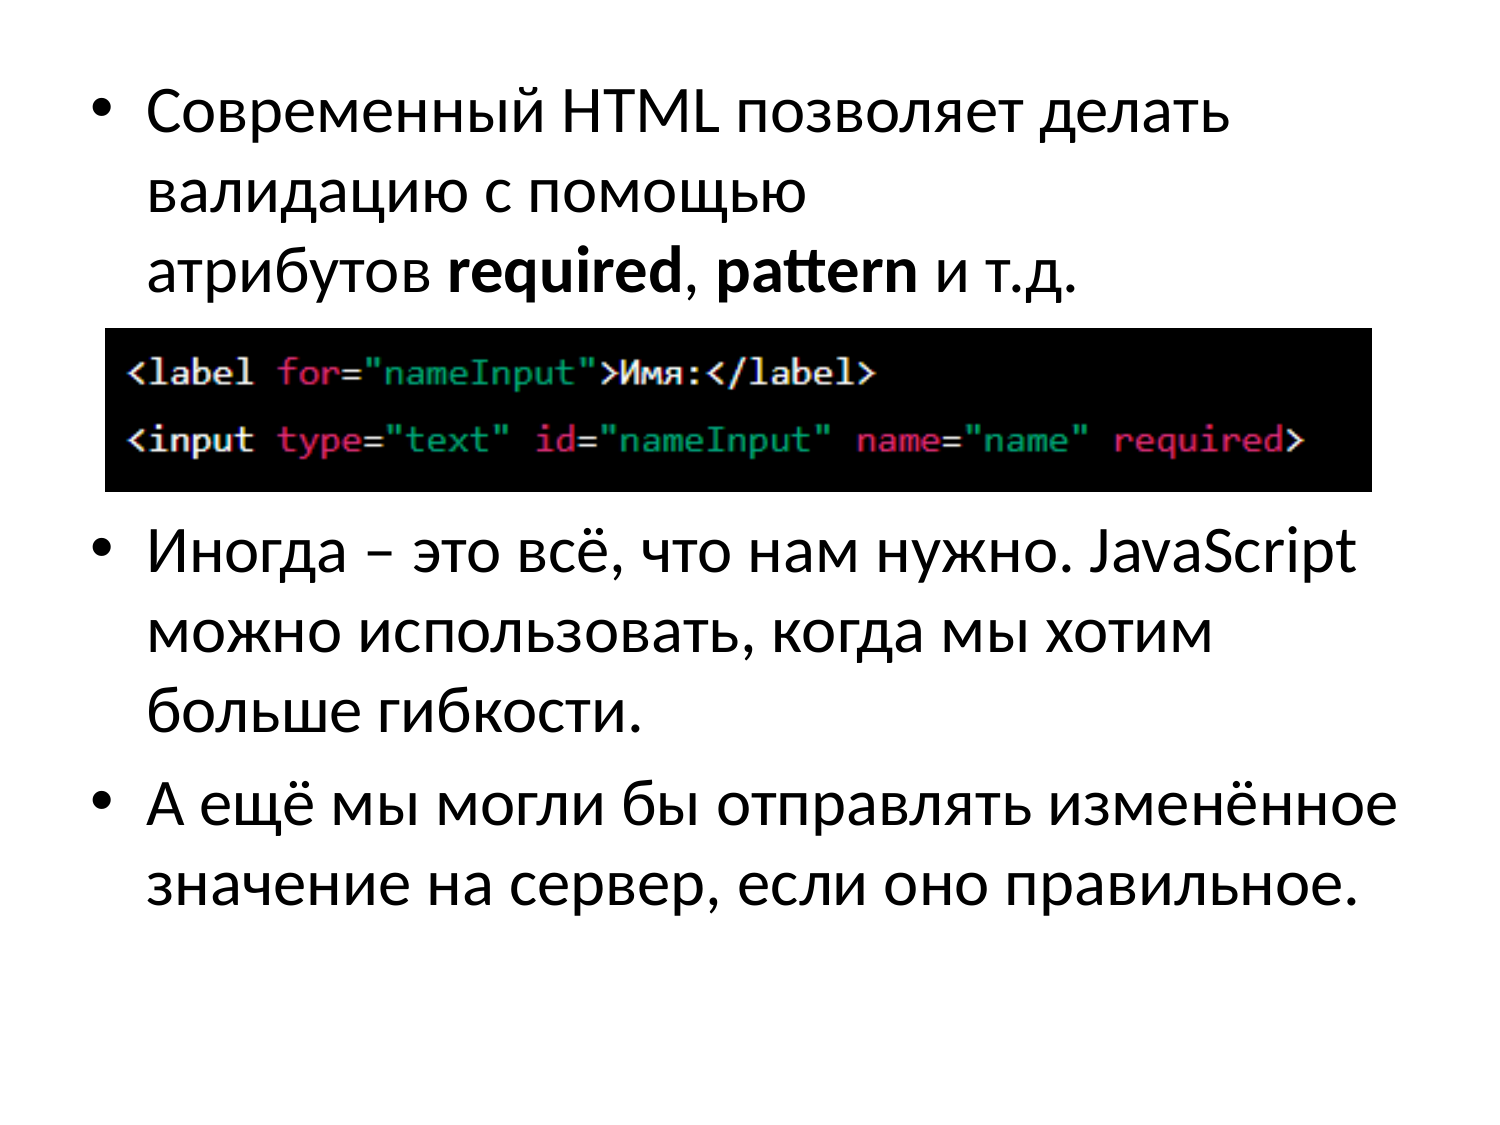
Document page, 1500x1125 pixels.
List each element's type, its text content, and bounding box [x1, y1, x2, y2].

picture [105, 327, 1372, 492]
list Современный HTML позволяет делать валидацию с помощью атрибутов required, pattern и т.д. Иногда – это всё, что нам нужно. JavaScript можно использовать, когда мы хотим больше гибкости. А ещё мы могли бы отправлять изменённое значение на сервер, если оно правильное. [75, 58, 1425, 1005]
